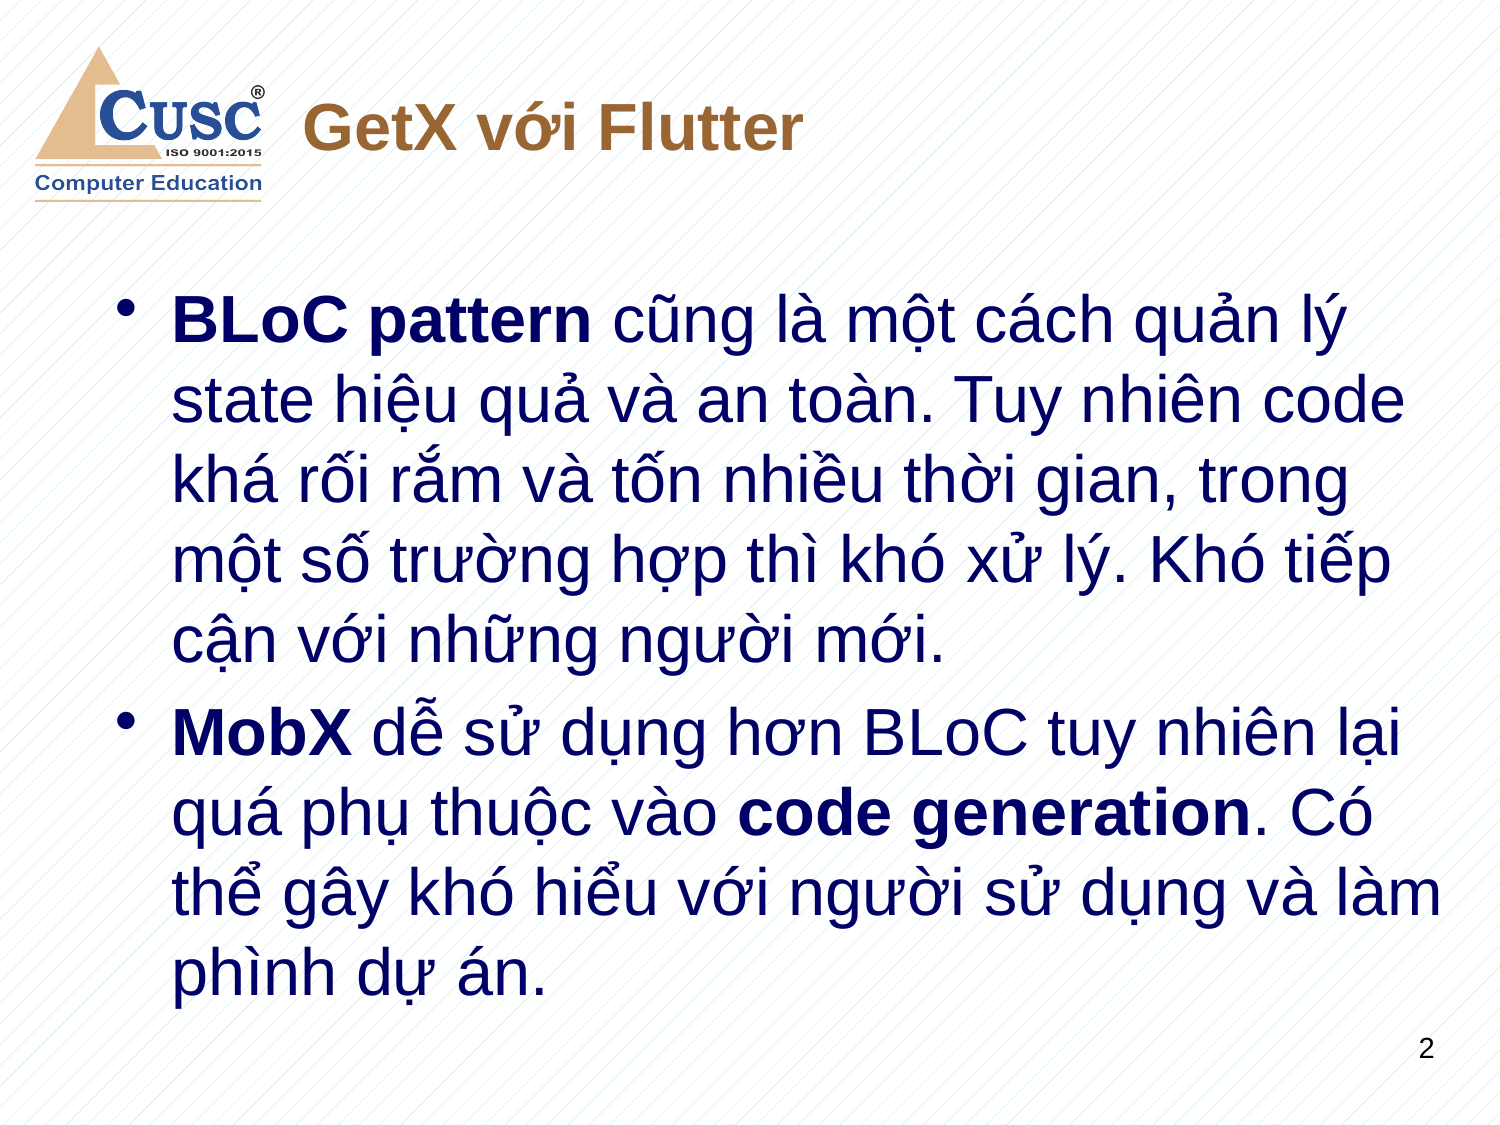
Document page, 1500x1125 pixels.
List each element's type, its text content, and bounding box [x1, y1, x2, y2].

list BLoC pattern cũng là một cách quản lý state hiệu quả và an toàn. Tuy nhiên code khá rối rắm và tốn nhiều thời gian, trong một số trường hợp thì khó xử lý. Khó tiếp cận với những người mới. MobX dễ sử dụng hơn BLoC tuy nhiên lại quá phụ thuộc vào code generation. Có thể gây khó hiểu với người sử dụng và làm phình dự án. [99, 267, 1475, 1038]
picture [35, 46, 265, 202]
title GetX với Flutter [287, 46, 1450, 202]
slide_number 2 [1100, 1021, 1450, 1113]
